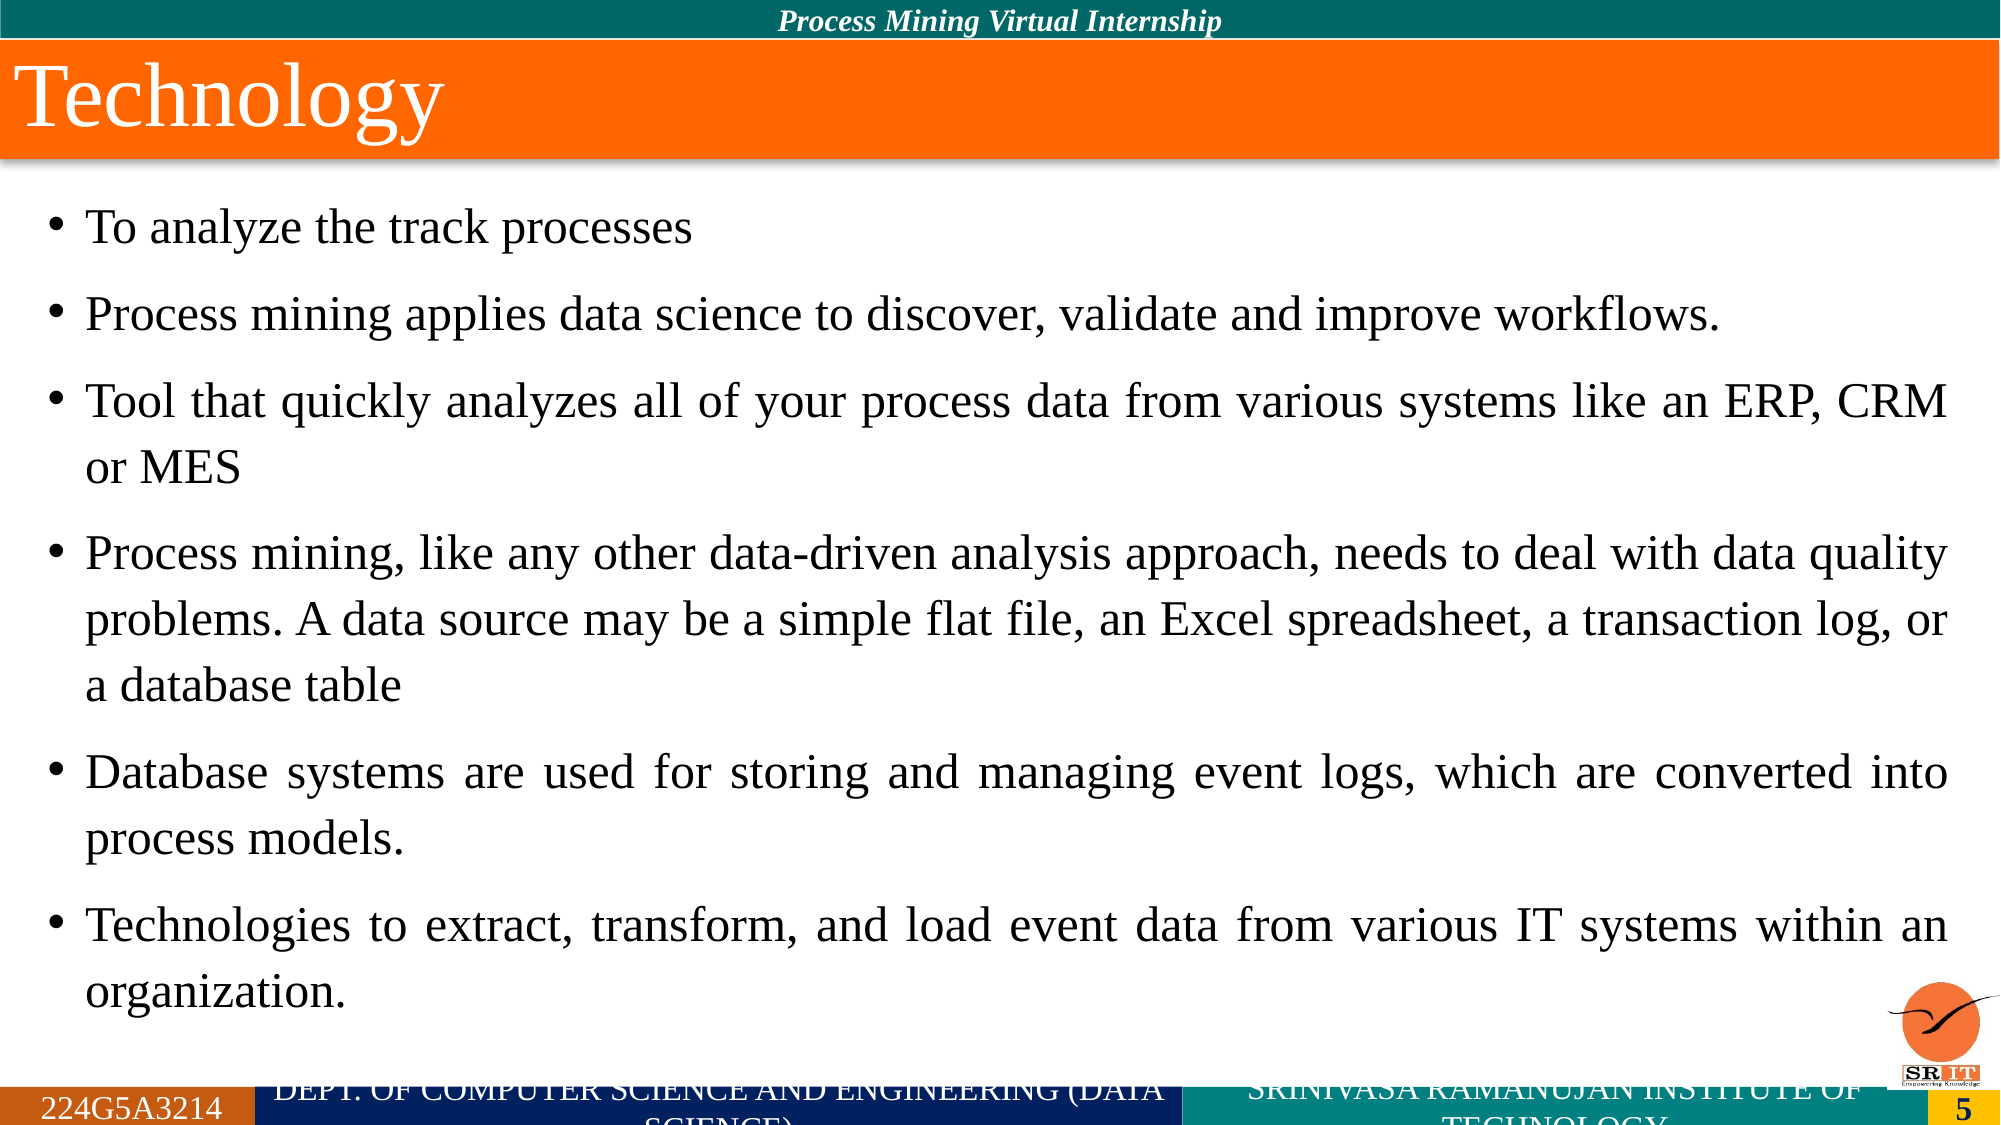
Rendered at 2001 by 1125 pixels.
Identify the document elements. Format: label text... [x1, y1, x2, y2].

title Technology [0, 39, 1999, 160]
picture [1887, 977, 2000, 1090]
list To analyze the track processes Process mining applies data science to discover, validate and improve workflows. Tool that quickly analyzes all of your process data from various systems like an ERP, CRM or MES Process mining, like any other data-driven analysis approach, needs to deal with data quality problems. A data source may be a simple flat file, an Excel spreadsheet, a transaction log, or a database table Database systems are used for storing and managing event logs, which are converted into process models. Technologies to extract, transform, and load event data from various IT systems within an organization. [32, 179, 1965, 1065]
